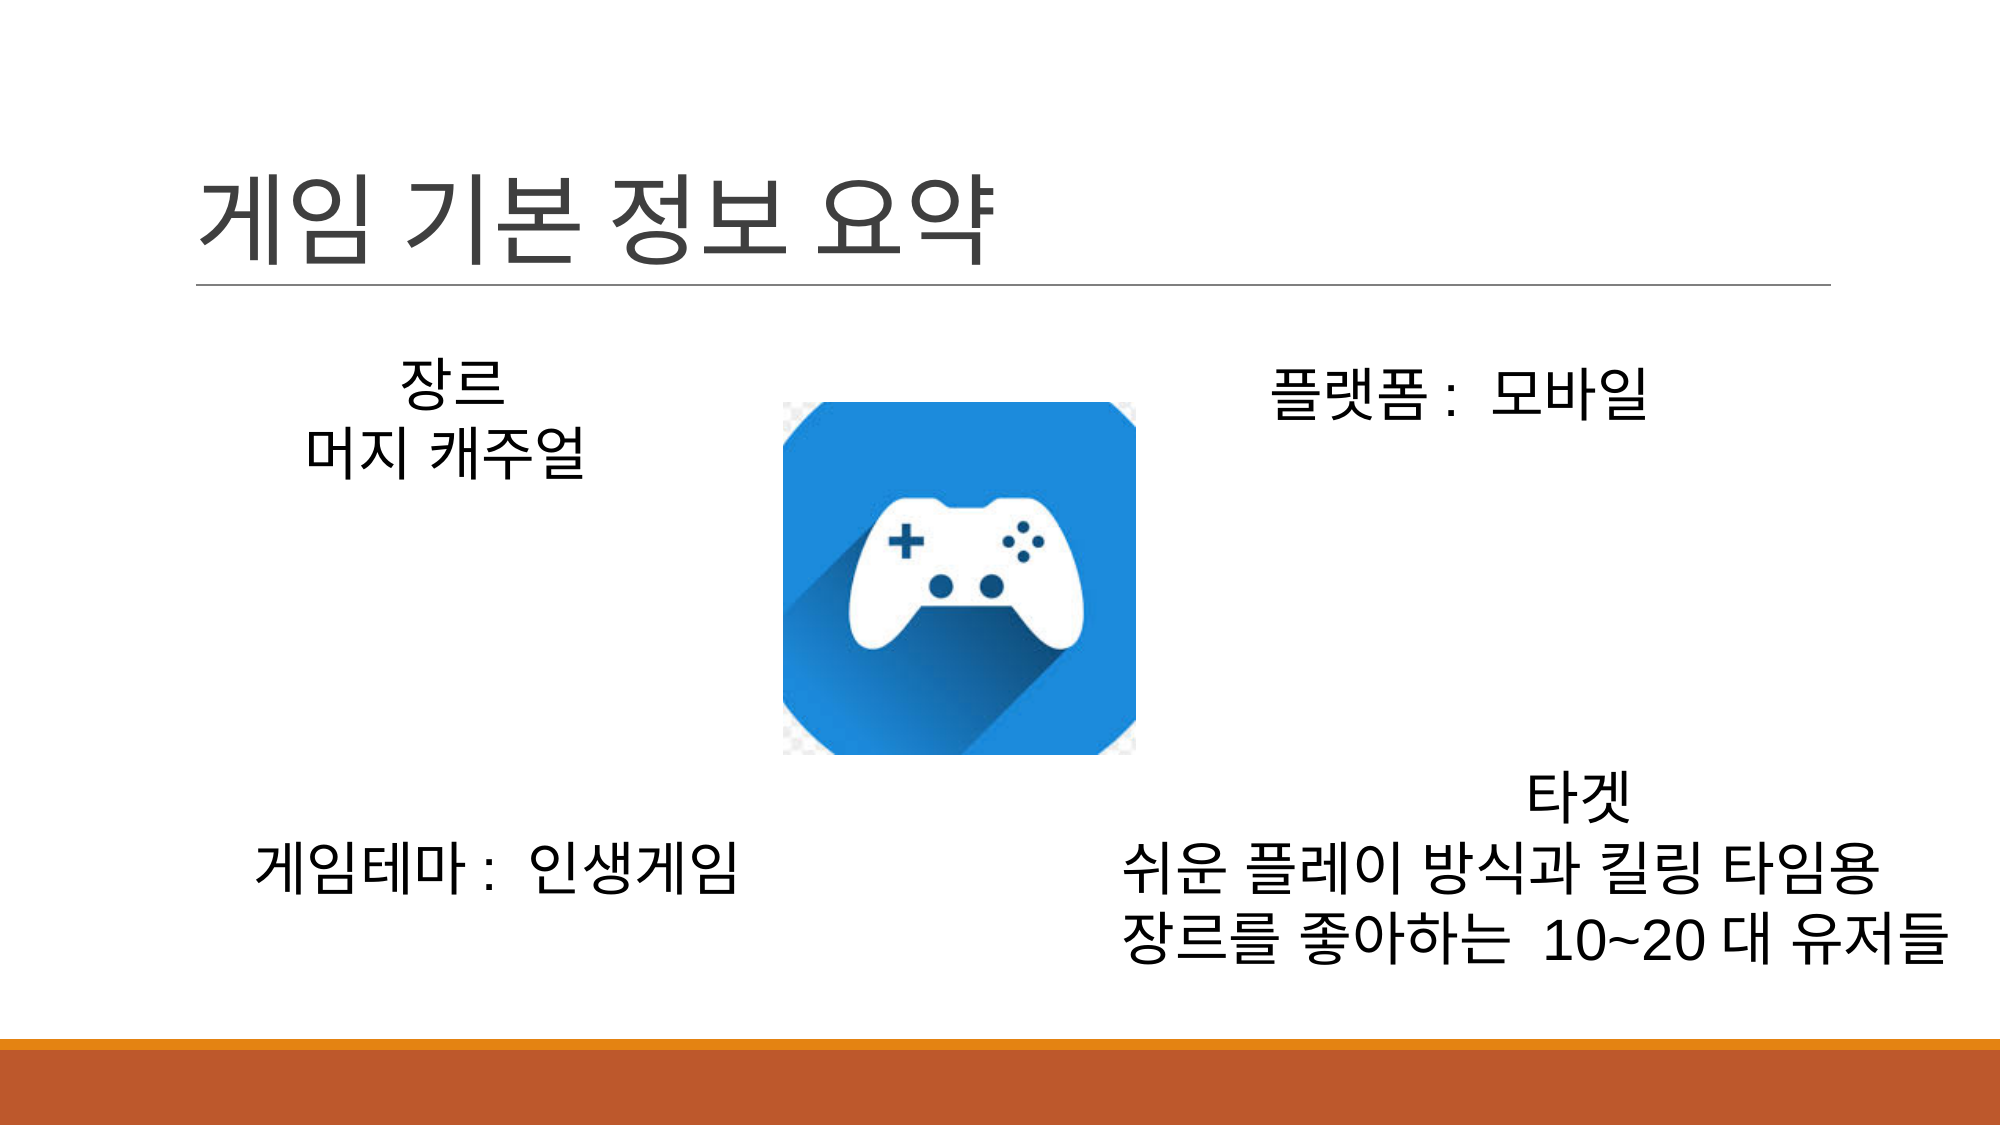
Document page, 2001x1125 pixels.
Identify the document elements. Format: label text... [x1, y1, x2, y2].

text_box 타겟 쉬운 플레이 방식과 킬링 타임용 장르를 좋아하는 10~20대 유저들 [1107, 754, 2000, 1049]
picture [783, 402, 1136, 755]
title 게임 기본 정보 요약 [180, 47, 1830, 285]
text_box 장르 머지 캐주얼 [290, 340, 1348, 495]
text_box 플랫폼: 모바일 [1254, 351, 2000, 506]
text_box 게임테마: 인생게임 [143, 824, 1107, 910]
